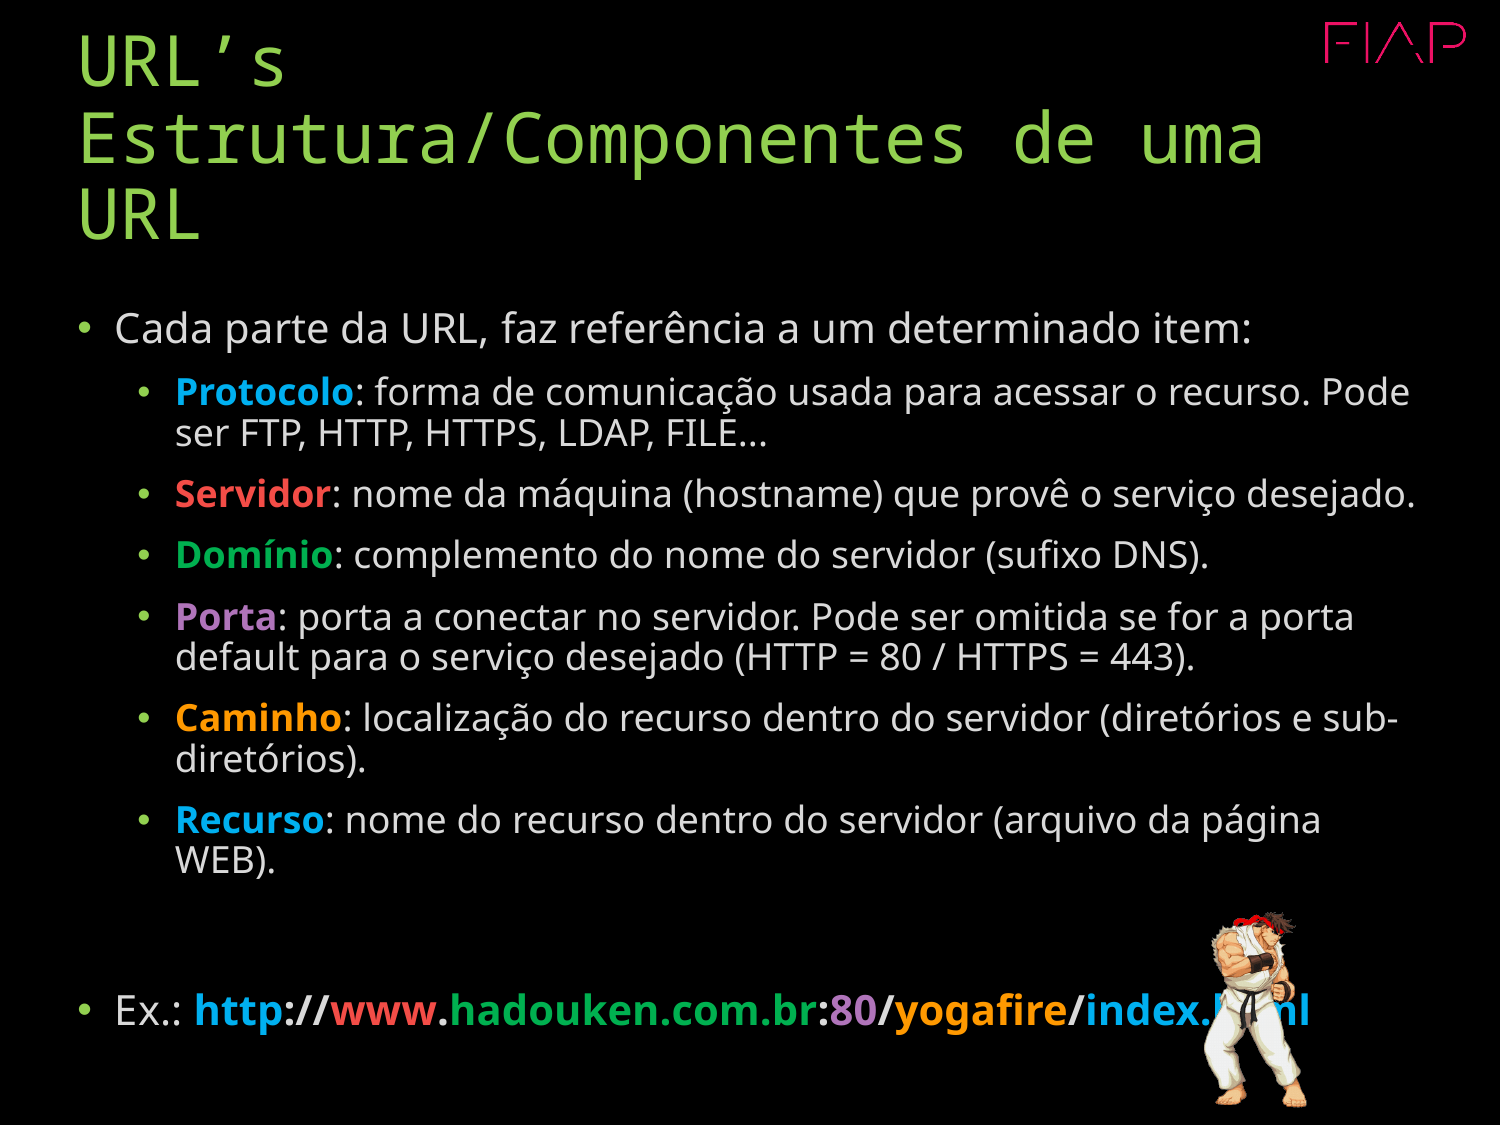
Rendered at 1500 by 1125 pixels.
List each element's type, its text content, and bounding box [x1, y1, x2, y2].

title URL’s Estrutura/Componentes de uma URL [62, 75, 1438, 263]
list Cada parte da URL, faz referência a um determinado item: Protocolo: forma de comunicação usada para acessar o recurso. Pode ser FTP, HTTP, HTTPS, LDAP, FILE... Servidor: nome da máquina (hostname) que provê o serviço desejado. Domínio: complemento do nome do servidor (sufixo DNS). Porta: porta a conectar no servidor. Pode ser omitida se for a porta default para o serviço desejado (HTTP = 80 / HTTPS = 443). Caminho: localização do recurso dentro do servidor (diretórios e sub-diretórios). Recurso: nome do recurso dentro do servidor (arquivo da página WEB). Ex.: http://www.hadouken.com.br:80/yogafire/index.html [62, 299, 1438, 1038]
picture [1083, 874, 1500, 1125]
picture [1325, 22, 1466, 63]
